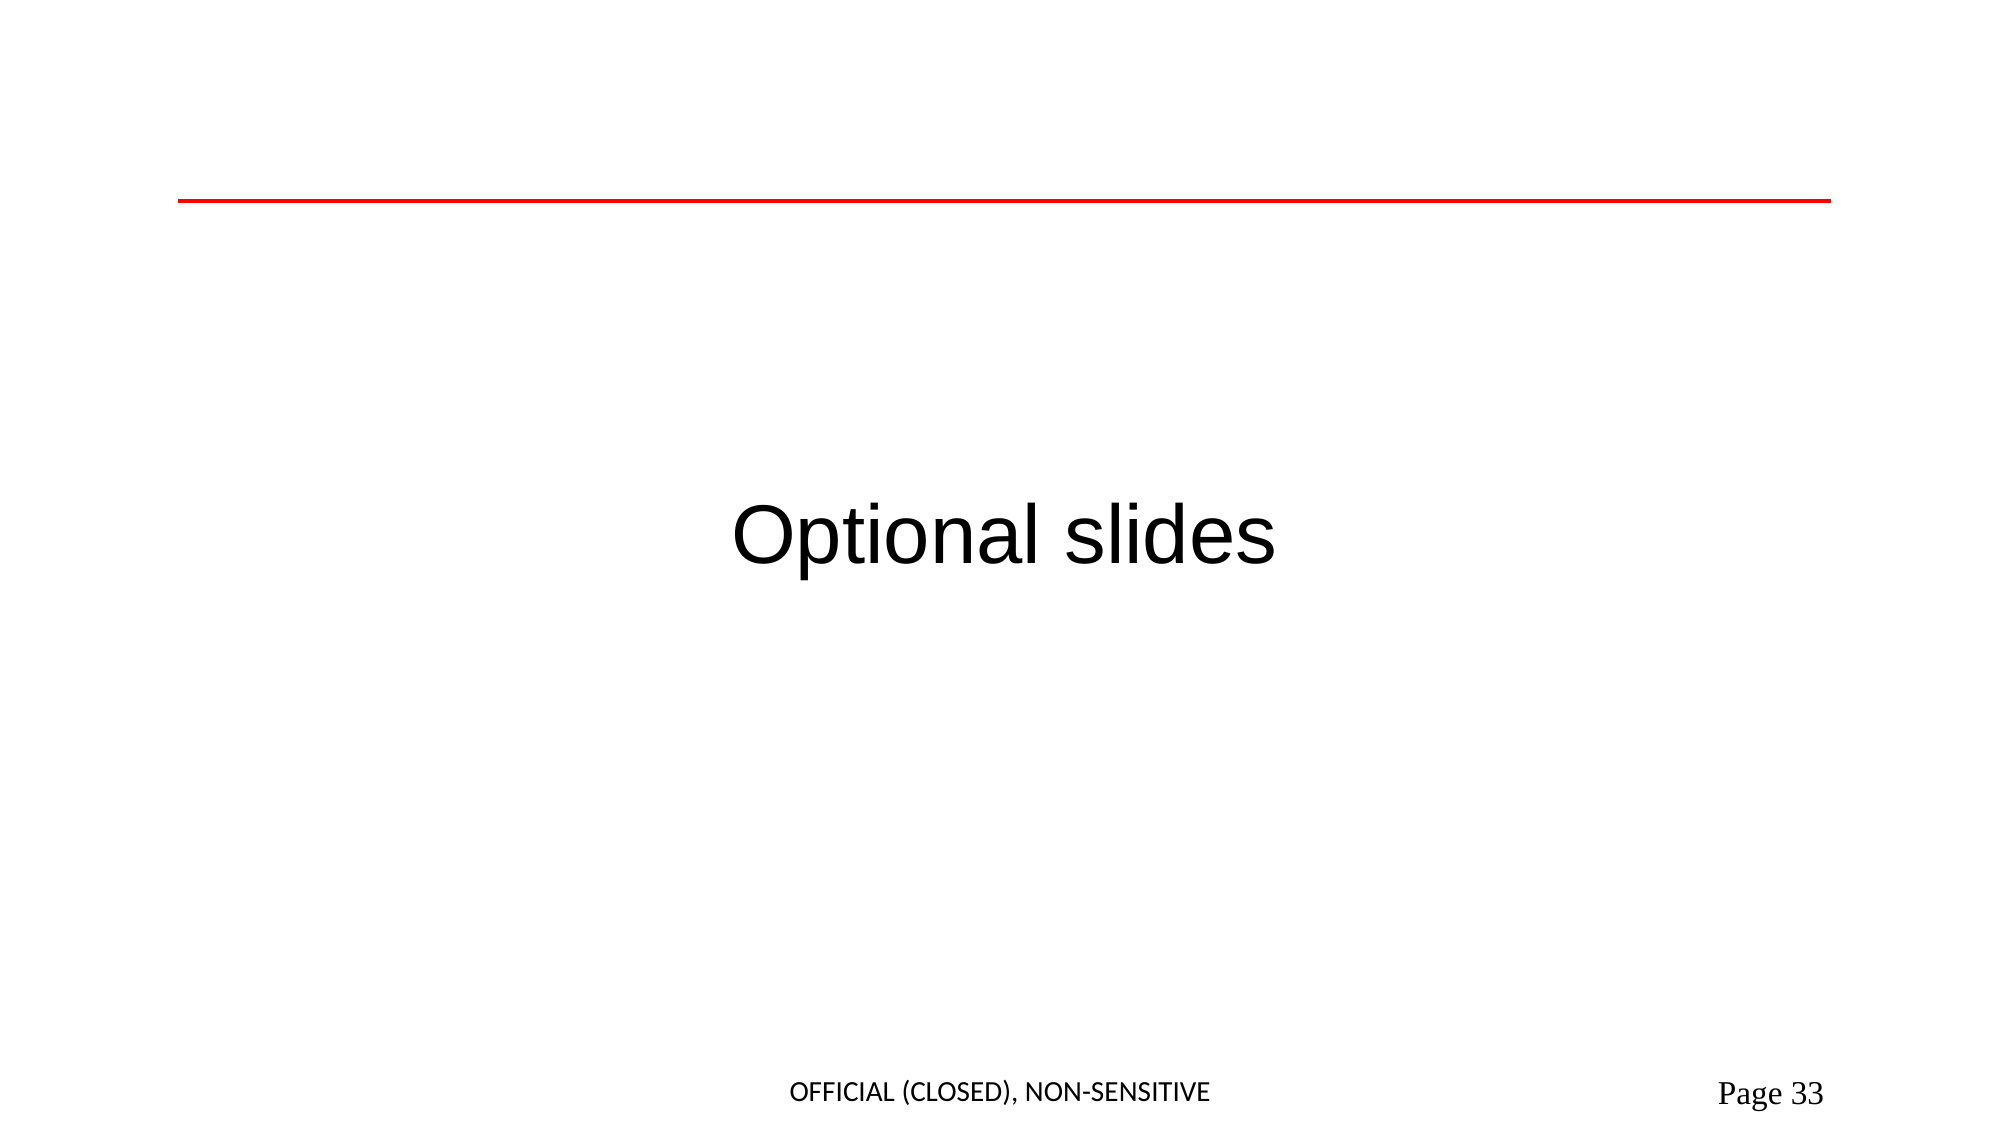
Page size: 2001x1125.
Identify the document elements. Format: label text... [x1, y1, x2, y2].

footer Official (closed), Non-sensitive [604, 1059, 1396, 1120]
slide_number Page 33 [1624, 1059, 1840, 1120]
text_box Optional slides [439, 472, 1570, 588]
